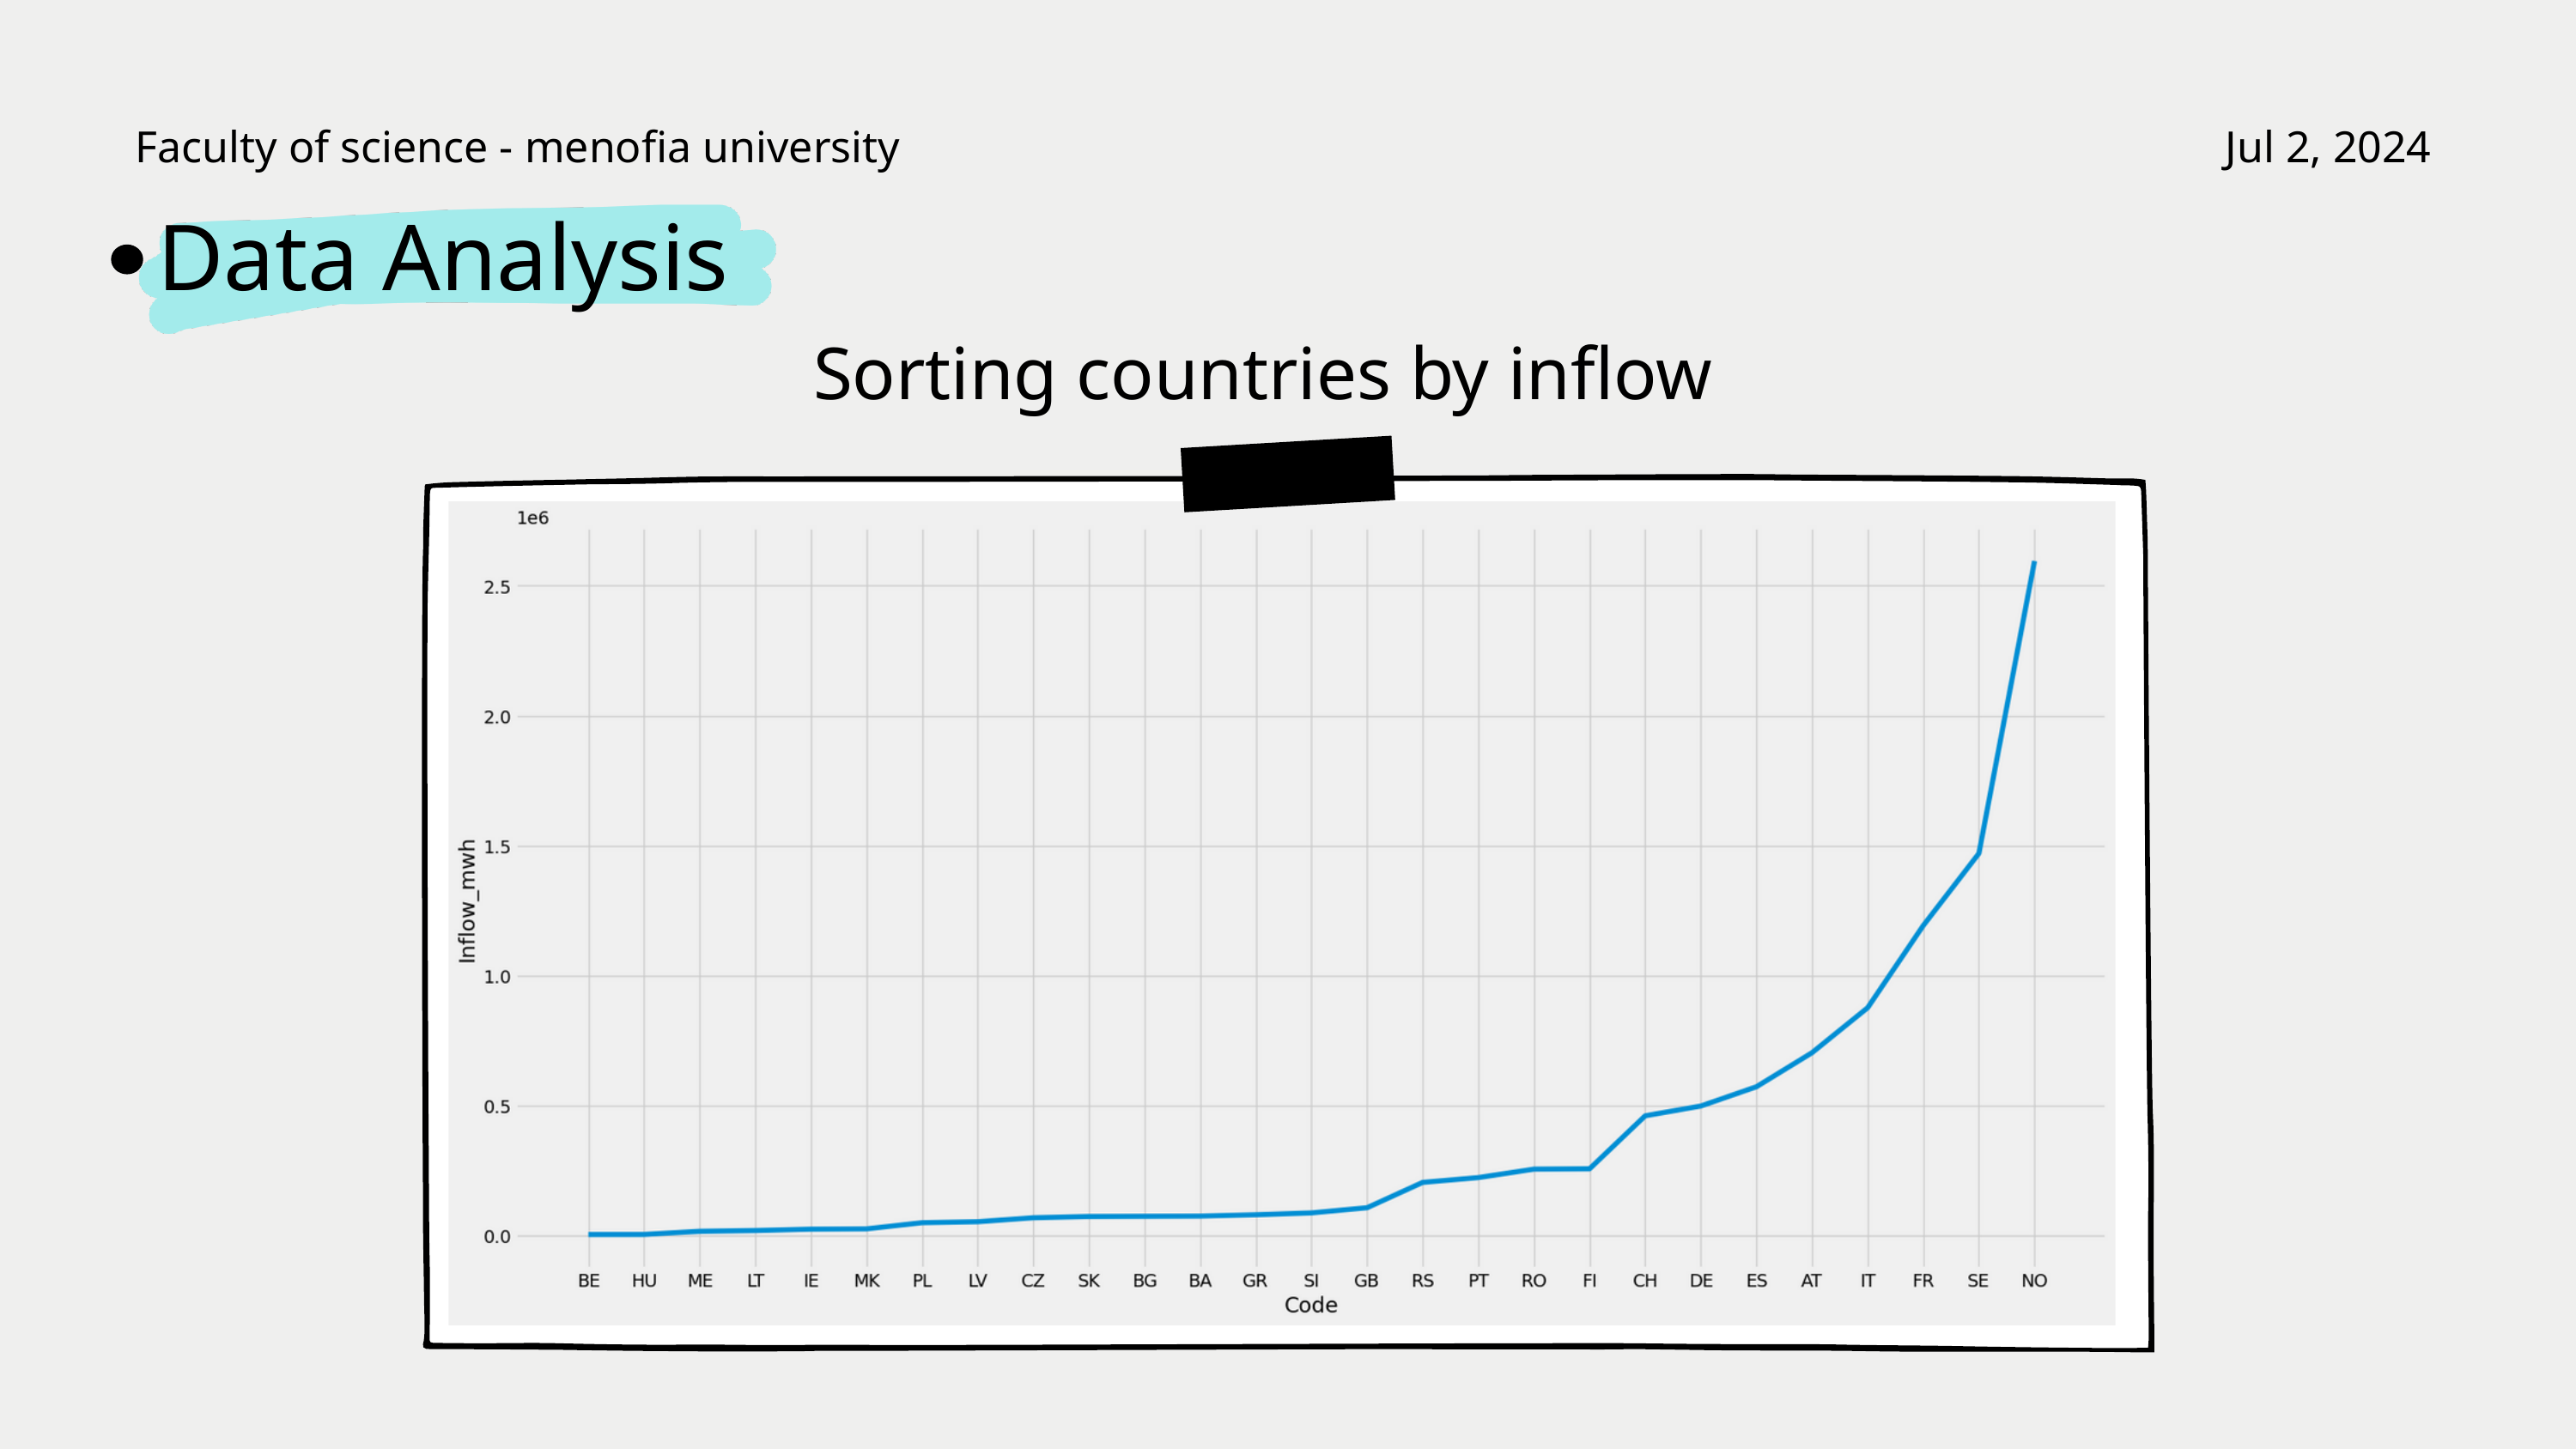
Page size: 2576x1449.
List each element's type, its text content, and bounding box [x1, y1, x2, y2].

text_box Jul 2, 2024 [1556, 111, 2432, 172]
text_box Faculty of science - menofia university [135, 111, 1011, 172]
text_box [422, 473, 2154, 1354]
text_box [111, 204, 790, 314]
text_box Sorting countries by inflow [813, 313, 1763, 415]
text_box [1180, 435, 1394, 471]
text_box [135, 322, 778, 334]
